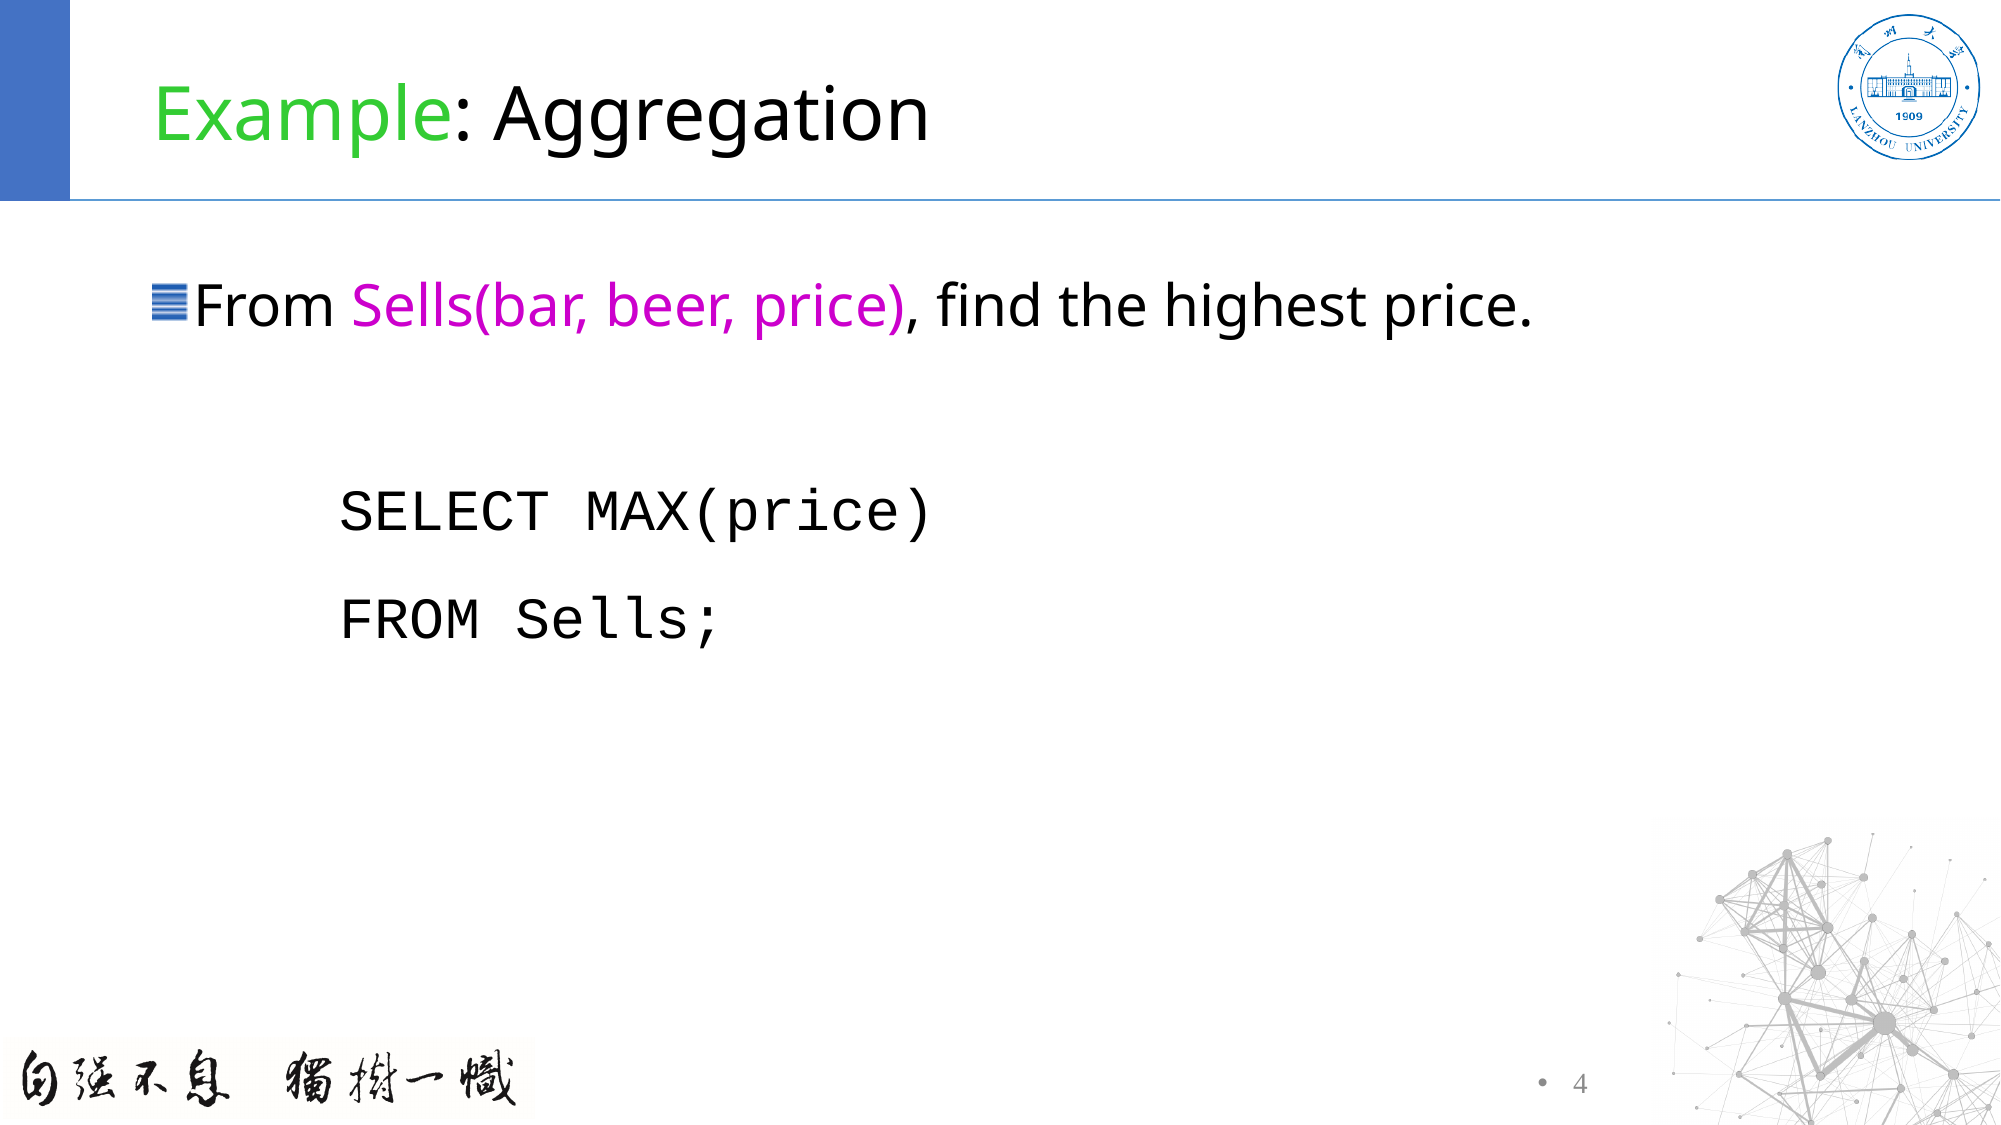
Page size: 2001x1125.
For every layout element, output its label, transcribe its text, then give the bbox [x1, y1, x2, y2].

picture [1837, 14, 1998, 160]
list From Sells(bar, beer, price), find the highest price. SELECT MAX(price) FROM Sells; [137, 243, 1863, 1014]
picture [152, 282, 194, 324]
title Example: Aggregation [137, 33, 1863, 200]
slide_number 4 [1498, 1052, 1603, 1113]
picture [3, 1037, 535, 1119]
picture [1651, 817, 2001, 1125]
